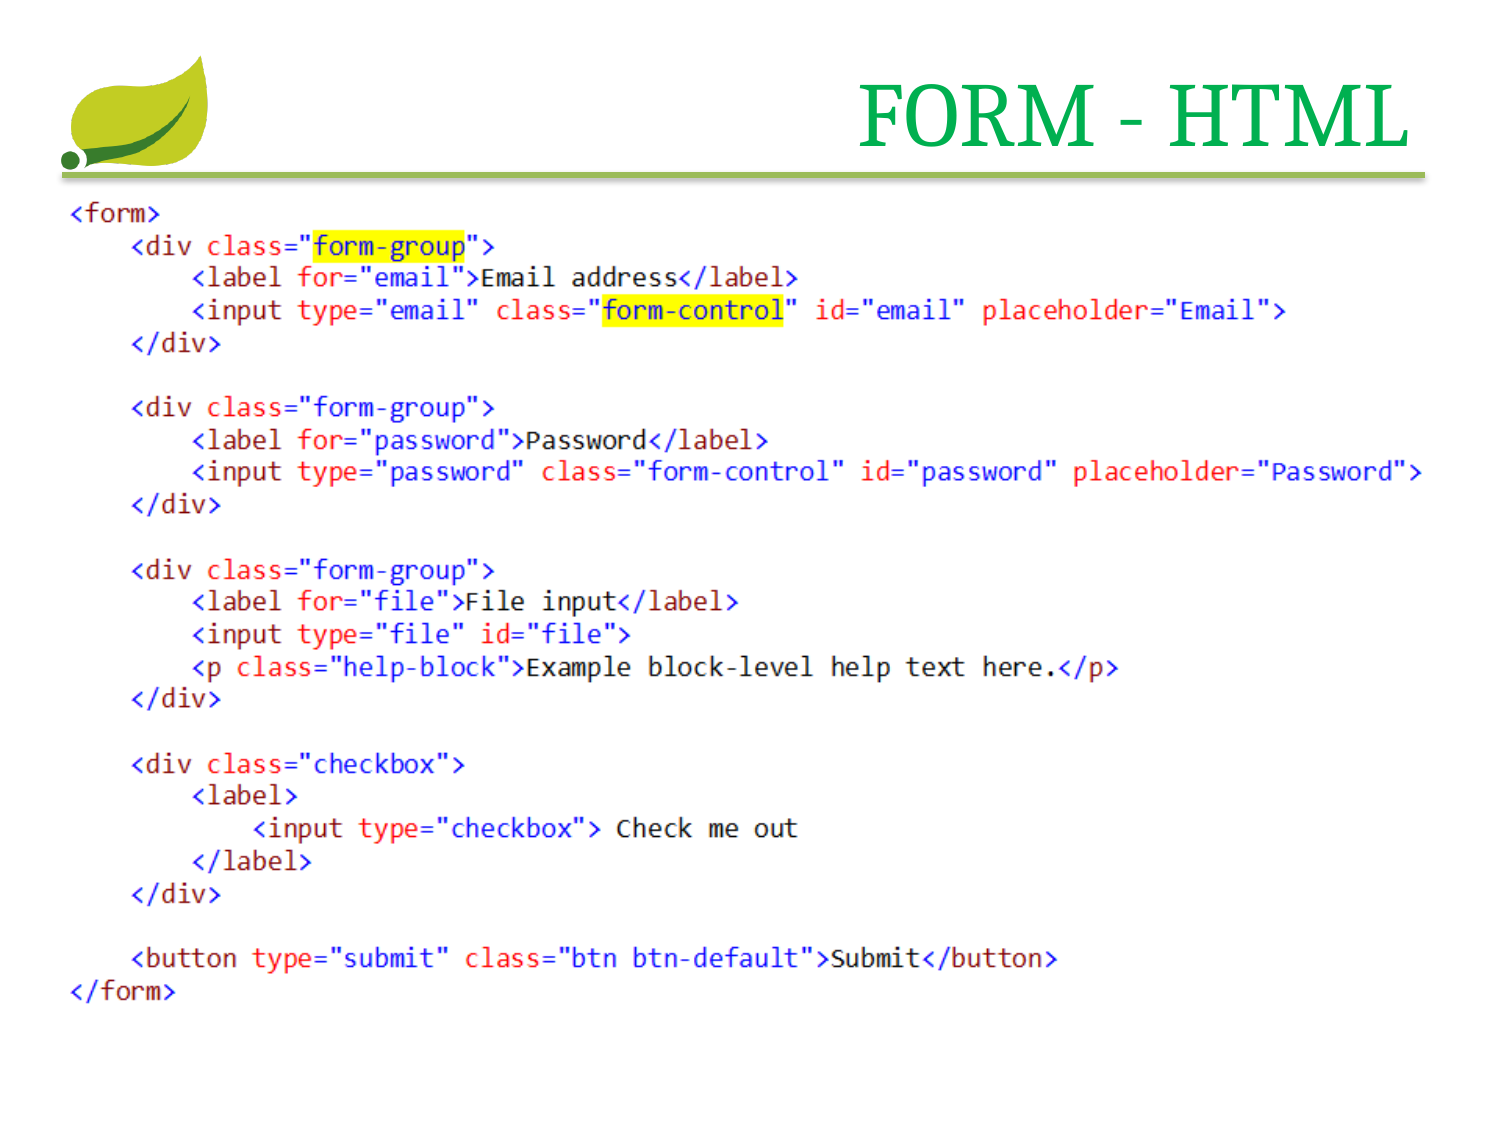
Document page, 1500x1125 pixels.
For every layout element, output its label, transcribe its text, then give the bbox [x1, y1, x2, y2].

picture [50, 49, 217, 175]
picture [65, 199, 1431, 1005]
title Form - HTML [217, 45, 1425, 175]
